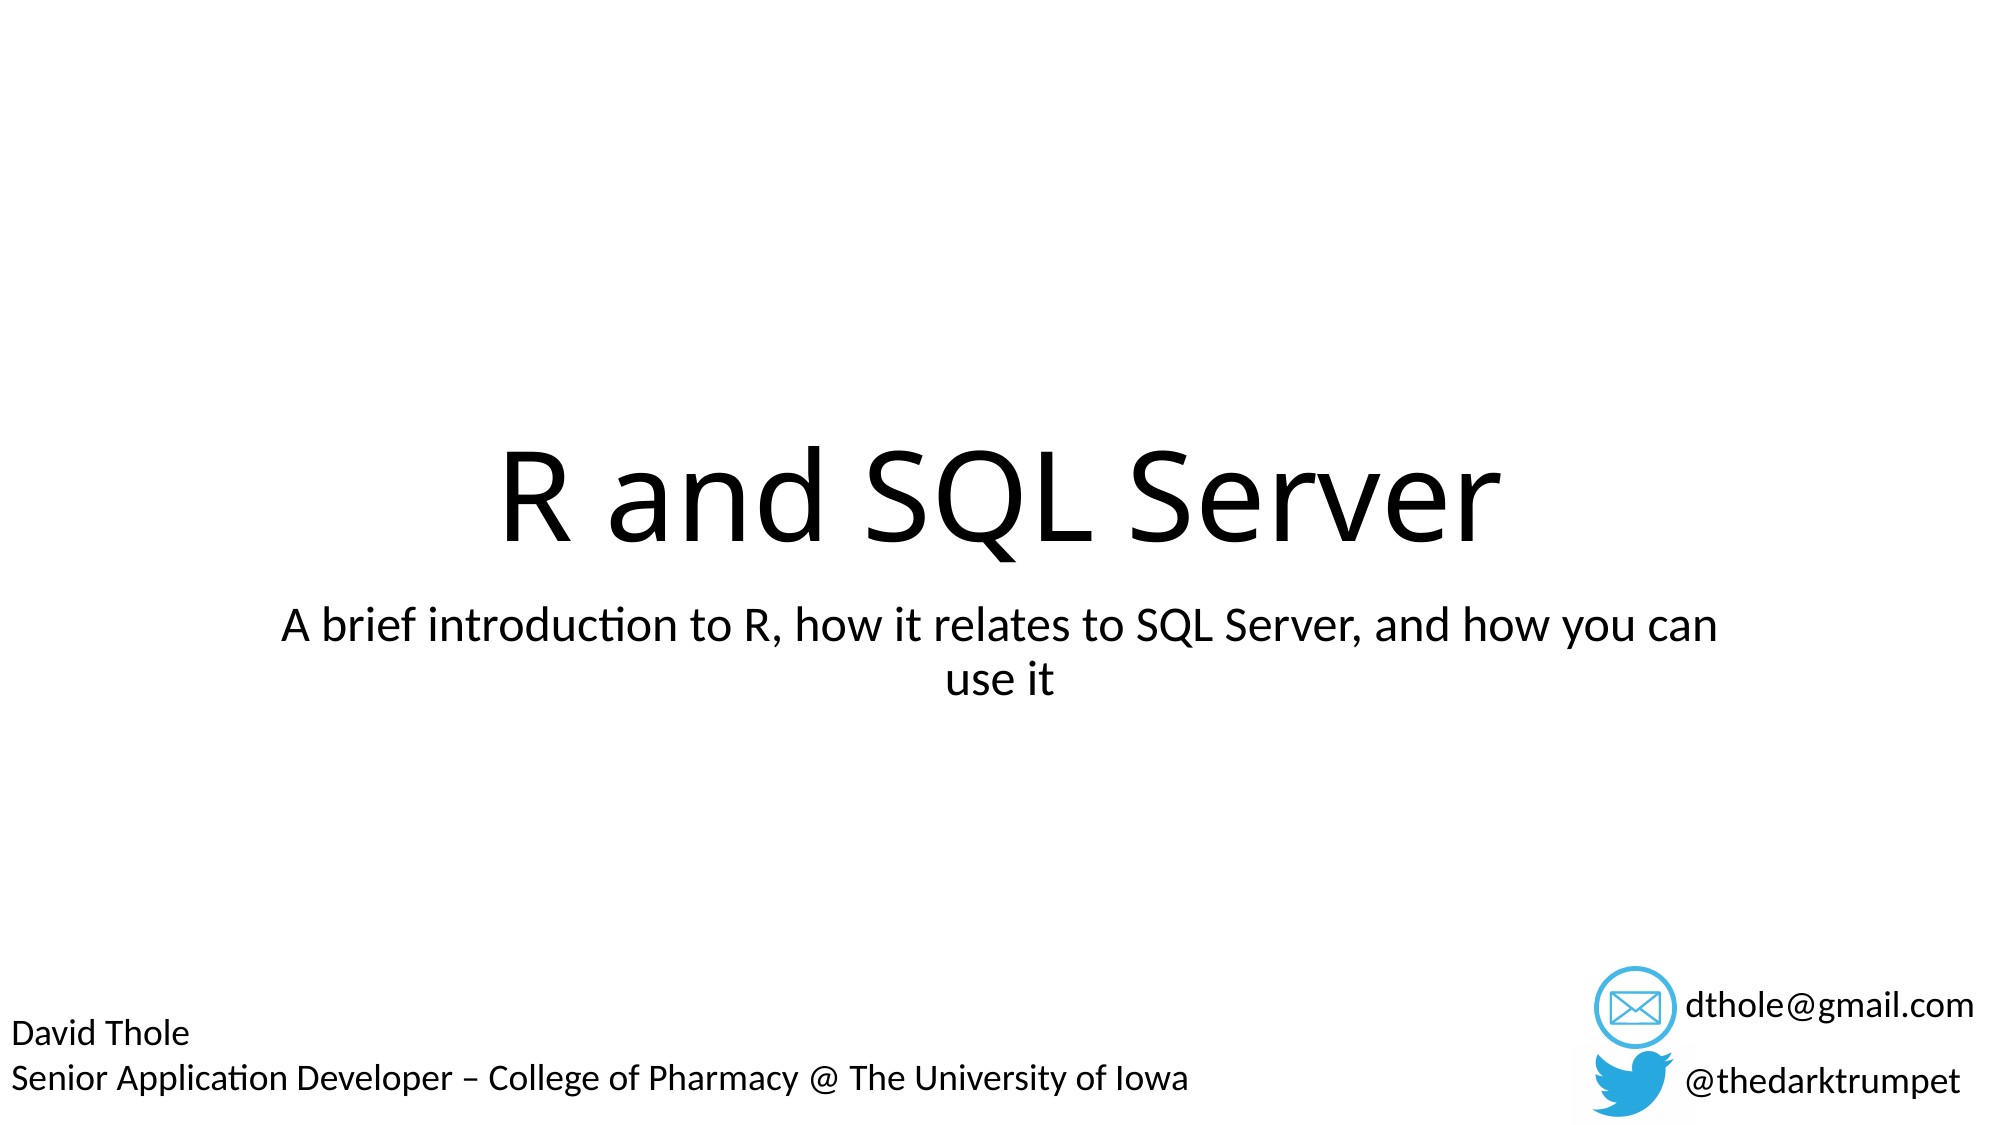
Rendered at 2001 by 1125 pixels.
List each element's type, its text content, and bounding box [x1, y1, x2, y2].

text_box David Thole Senior Application Developer – College of Pharmacy @ The University of Iowa [0, 1000, 1252, 1106]
picture [1571, 966, 1695, 1125]
text_box @thedarktrumpet [1695, 1048, 1987, 1108]
title R and SQL Server [249, 184, 1750, 576]
subtitle A brief introduction to R, how it relates to SQL Server, and how you can use it [249, 590, 1750, 863]
text_box dthole@gmail.com [1677, 972, 2000, 1033]
